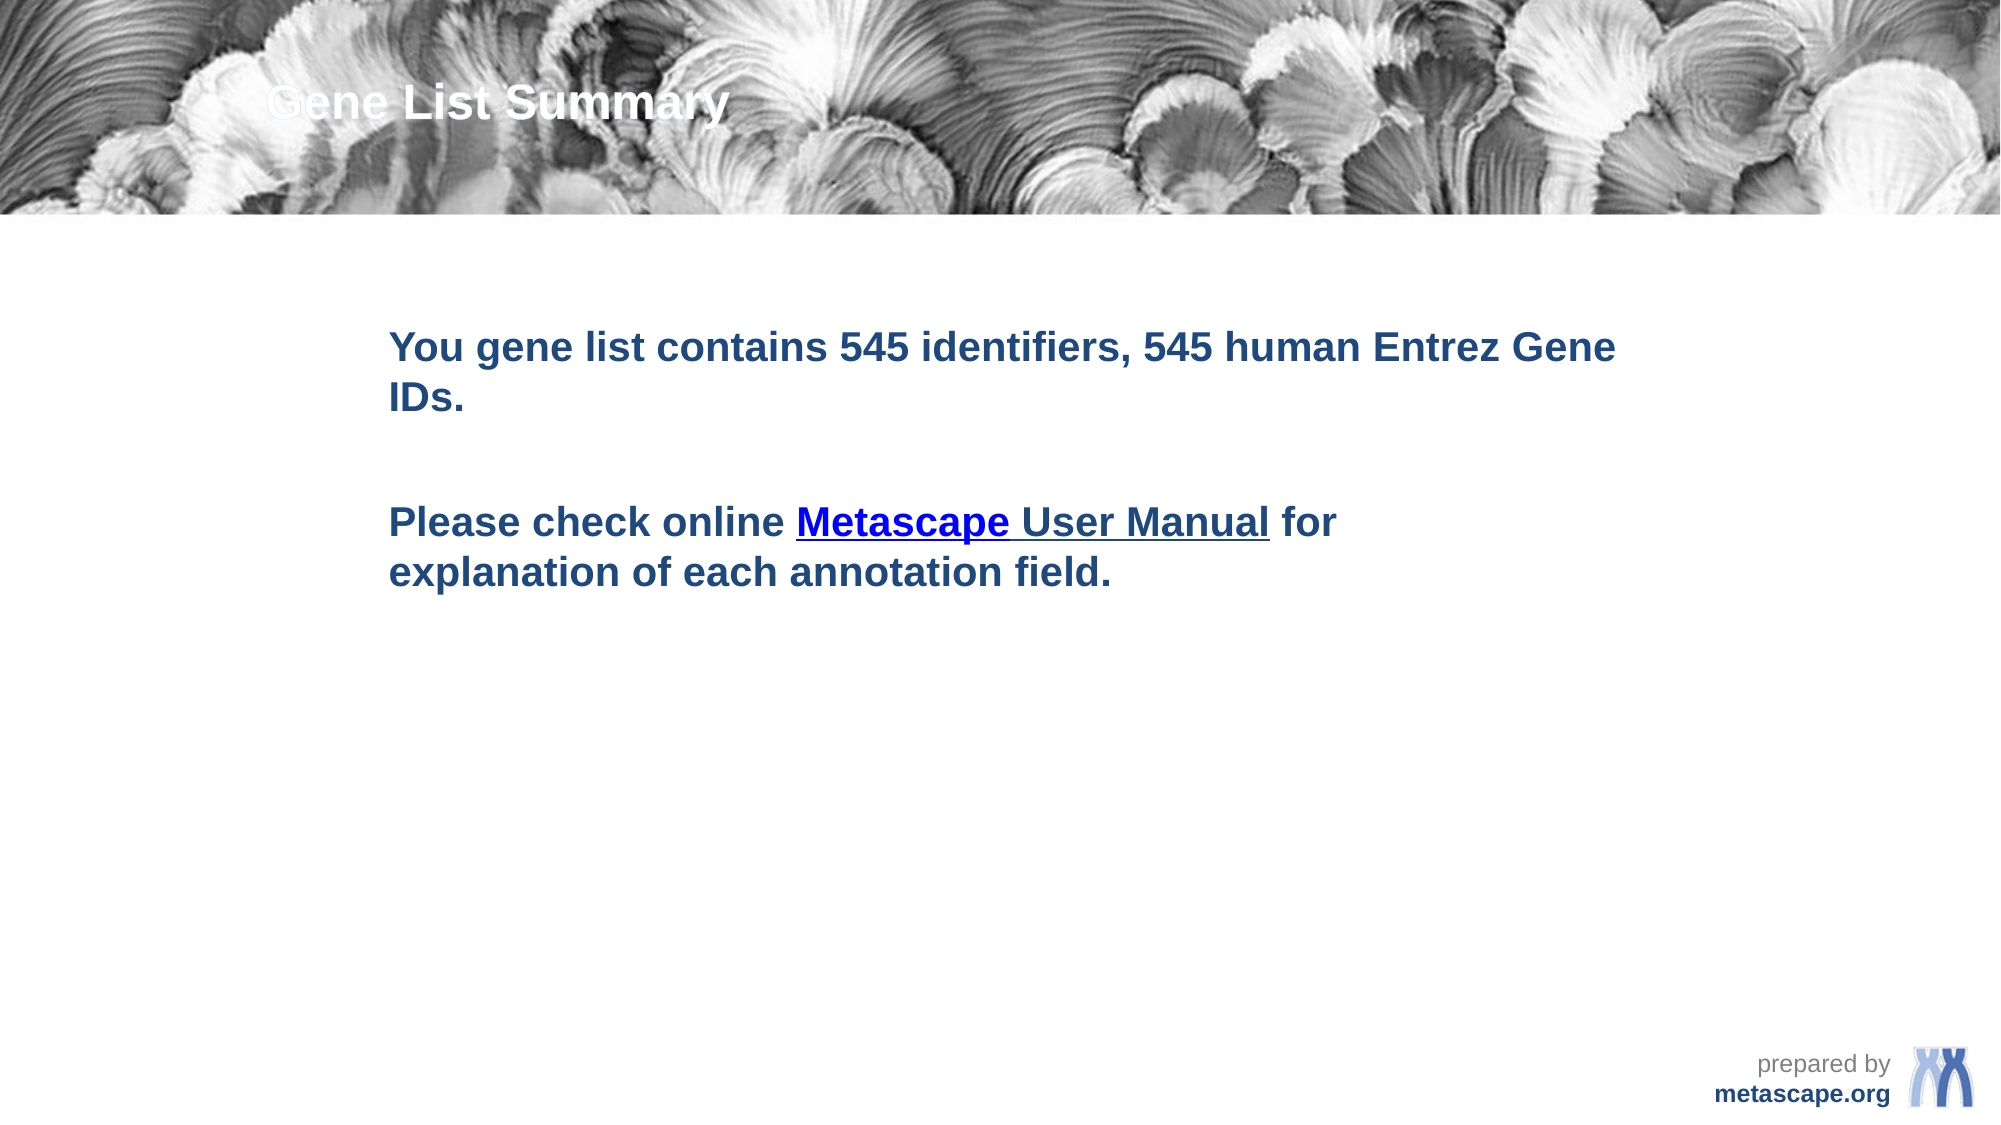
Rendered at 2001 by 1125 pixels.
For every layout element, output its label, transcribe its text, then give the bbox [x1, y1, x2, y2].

title Gene List Summary [249, 61, 1600, 137]
text_box You gene list contains 545 identifiers, 545 human Entrez Gene IDs. [373, 311, 1647, 427]
picture [0, 0, 2001, 1125]
text_box Please check online Metascape User Manual for explanation of each annotation field. [373, 487, 1526, 603]
